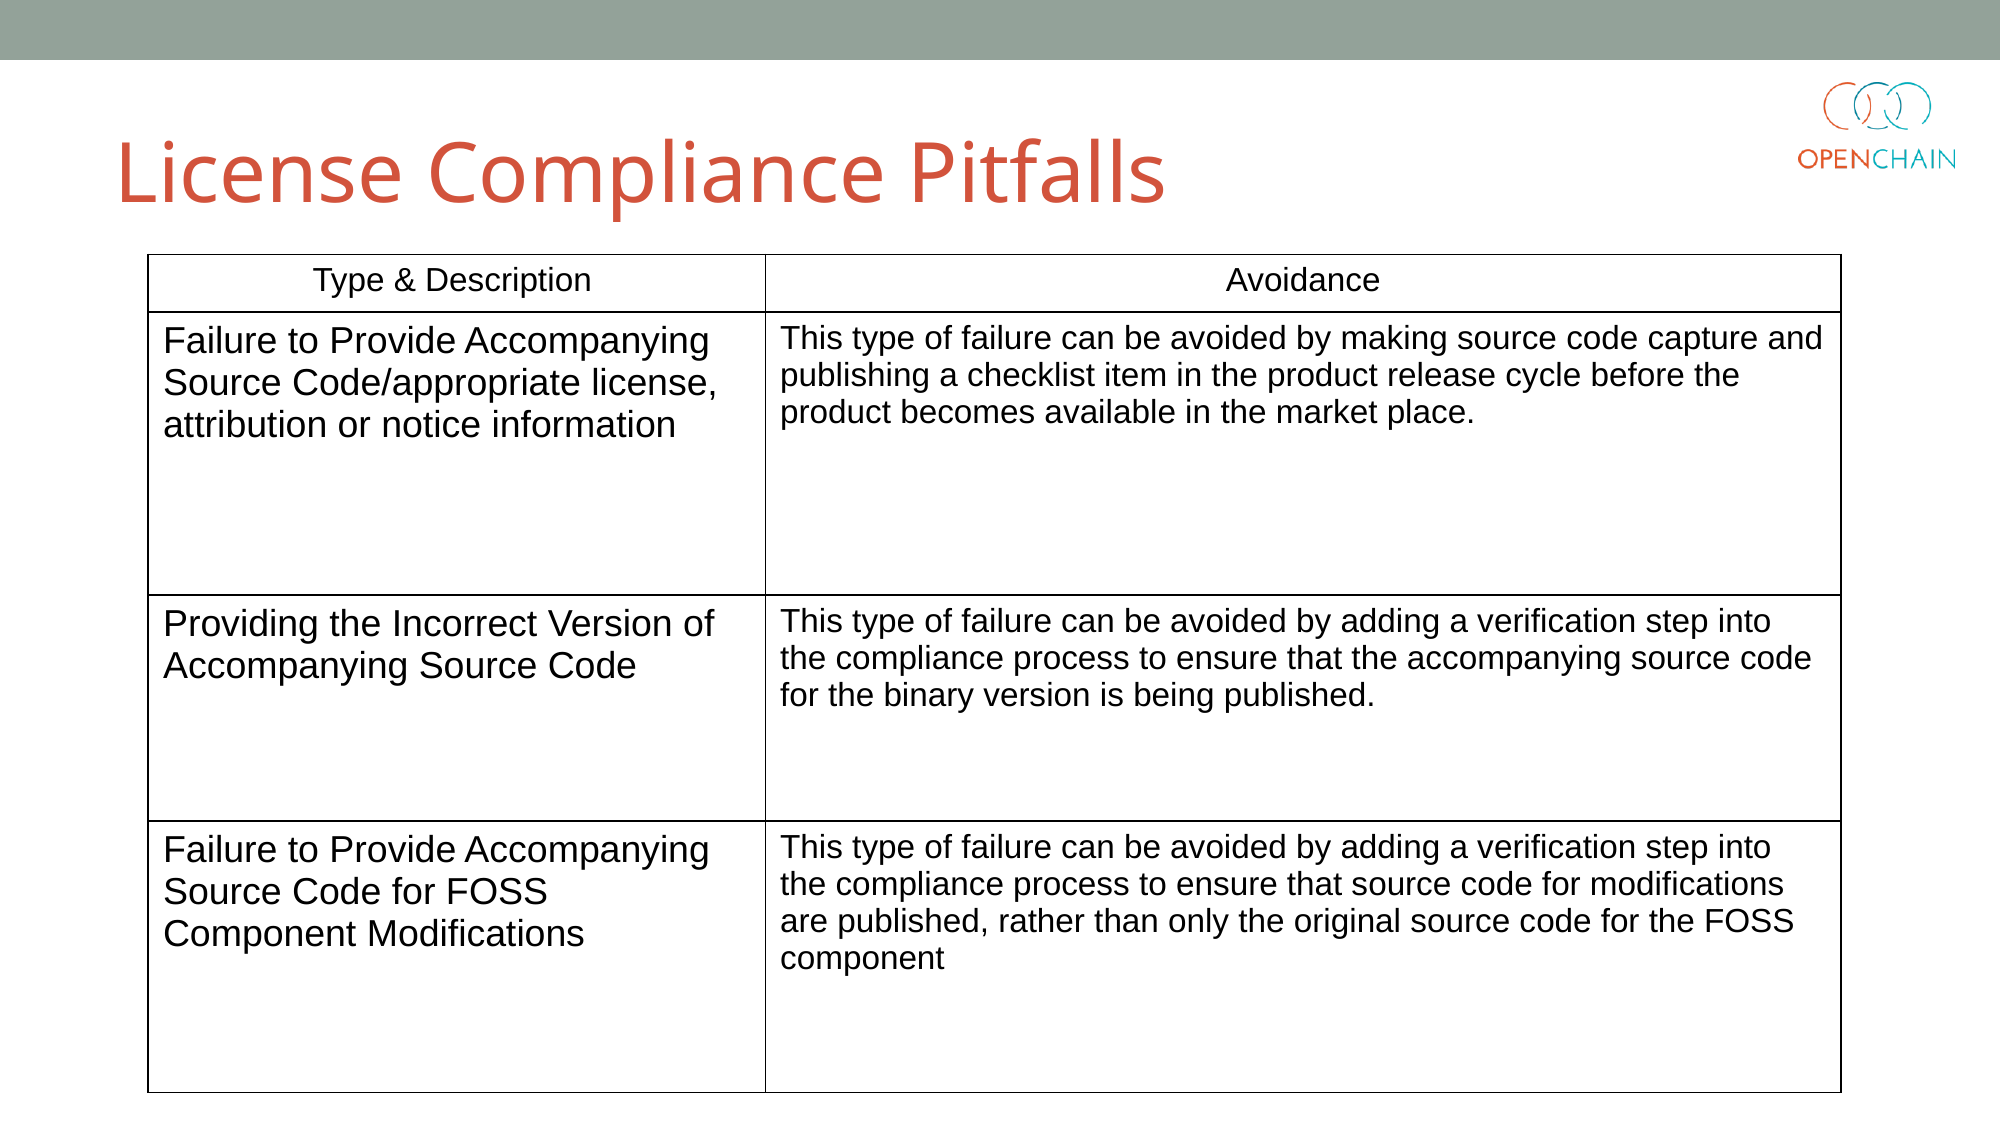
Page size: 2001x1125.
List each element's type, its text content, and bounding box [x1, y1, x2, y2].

table_cell Failure to Provide Accompanying Source Code for FOSS Component Modifications [149, 822, 765, 1092]
table_cell This type of failure can be avoided by making source code capture and publishing a checklist item in the product release cycle before the product becomes available in the market place. [766, 313, 1840, 594]
table_cell Failure to Provide Accompanying Source Code/appropriate license, attribution or notice information [149, 313, 765, 594]
table_header Avoidance [766, 255, 1840, 311]
table_cell Providing the Incorrect Version of Accompanying Source Code [149, 596, 765, 820]
table_cell This type of failure can be avoided by adding a verification step into the compliance process to ensure that the accompanying source code for the binary version is being published. [766, 596, 1840, 820]
table_cell This type of failure can be avoided by adding a verification step into the compliance process to ensure that source code for modifications are published, rather than only the original source code for the FOSS component [766, 822, 1840, 1092]
text_box License Compliance Pitfalls [99, 87, 1900, 250]
table_header Type & Description [149, 255, 765, 311]
picture [1798, 82, 1955, 169]
